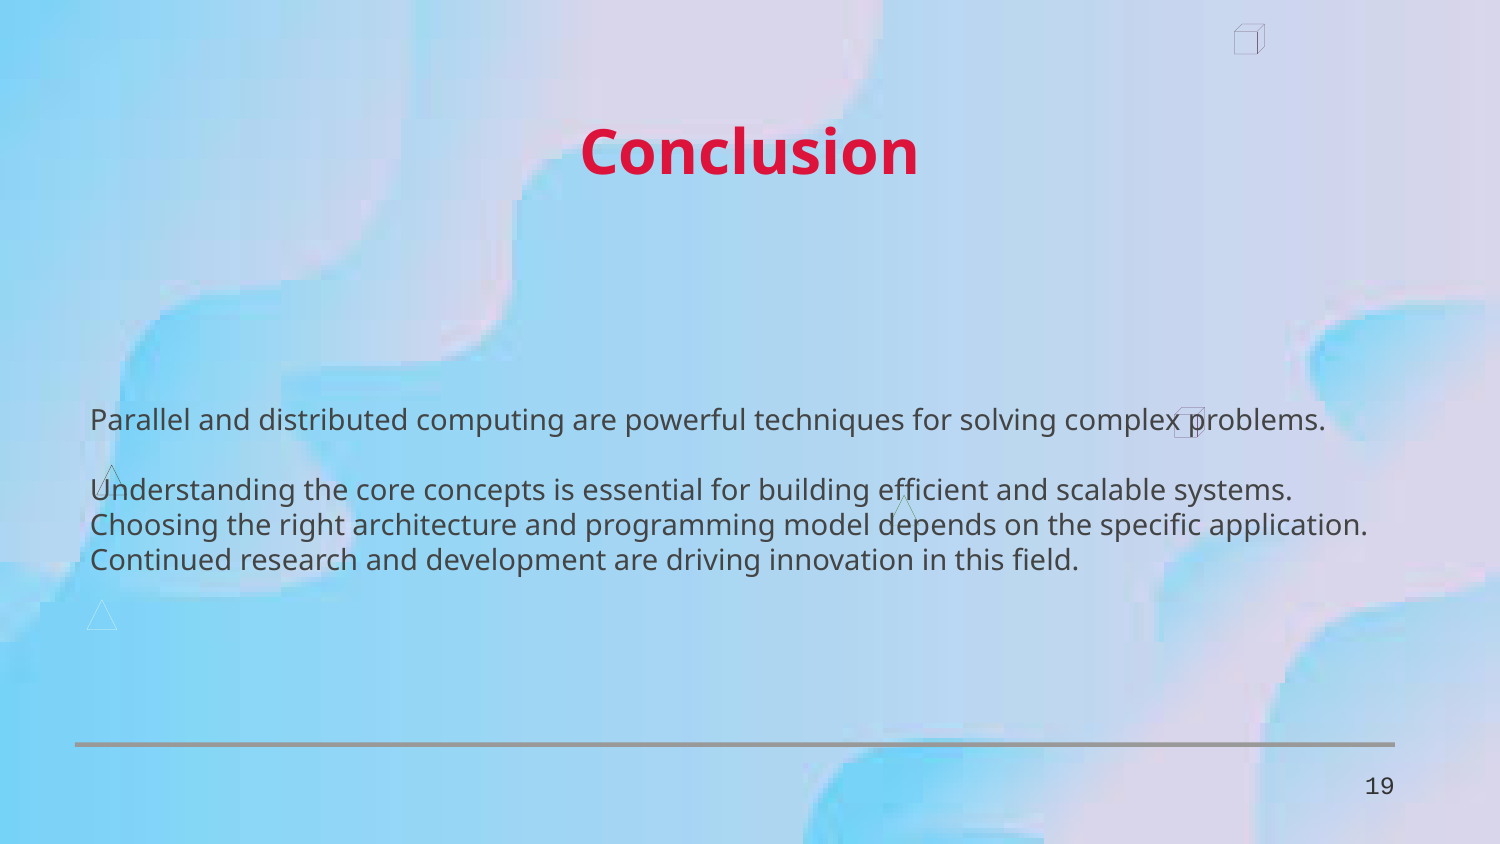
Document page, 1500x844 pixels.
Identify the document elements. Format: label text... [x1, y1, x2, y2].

text_box Parallel and distributed computing are powerful techniques for solving complex problems. Understanding the core concepts is essential for building efficient and scalable systems. Choosing the right architecture and programming model depends on the specific application. Continued research and development are driving innovation in this field. [74, 270, 1425, 777]
text_box [74, 742, 1395, 747]
picture [0, 0, 1500, 844]
text_box [1234, 24, 1265, 55]
text_box Conclusion [74, 74, 1425, 225]
